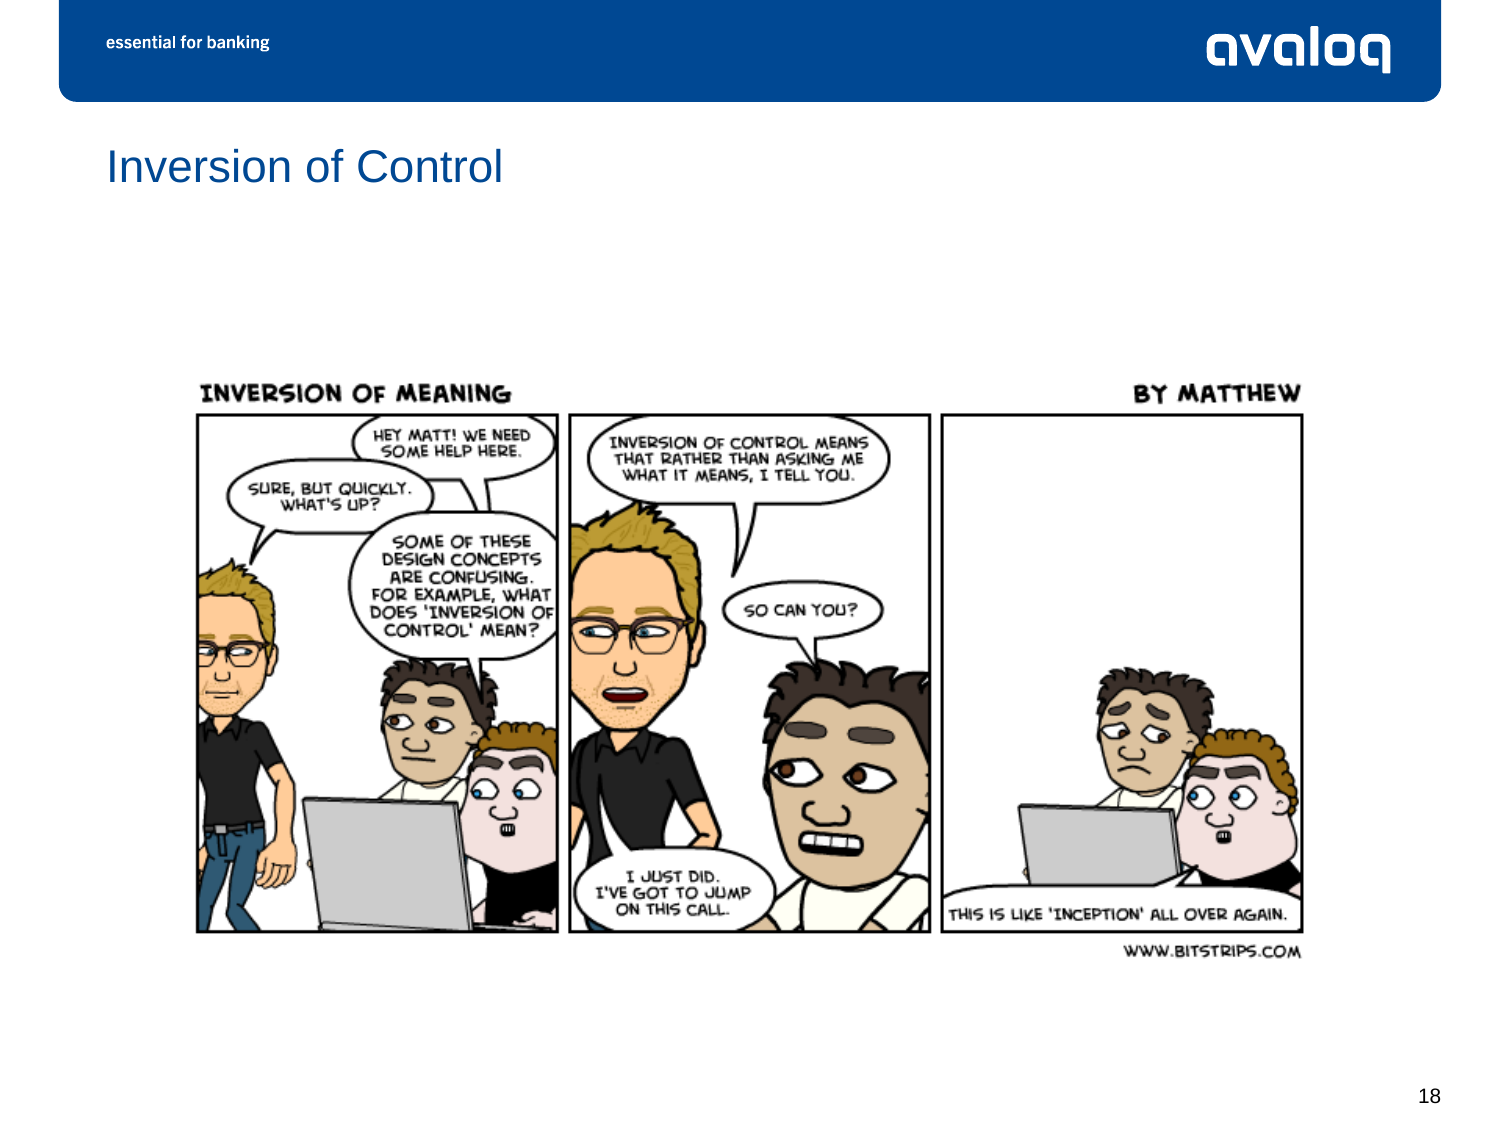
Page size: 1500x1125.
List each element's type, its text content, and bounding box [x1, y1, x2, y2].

picture [190, 373, 1310, 968]
slide_number 18 [1200, 1082, 1442, 1112]
title Inversion of Control [105, 142, 1394, 215]
